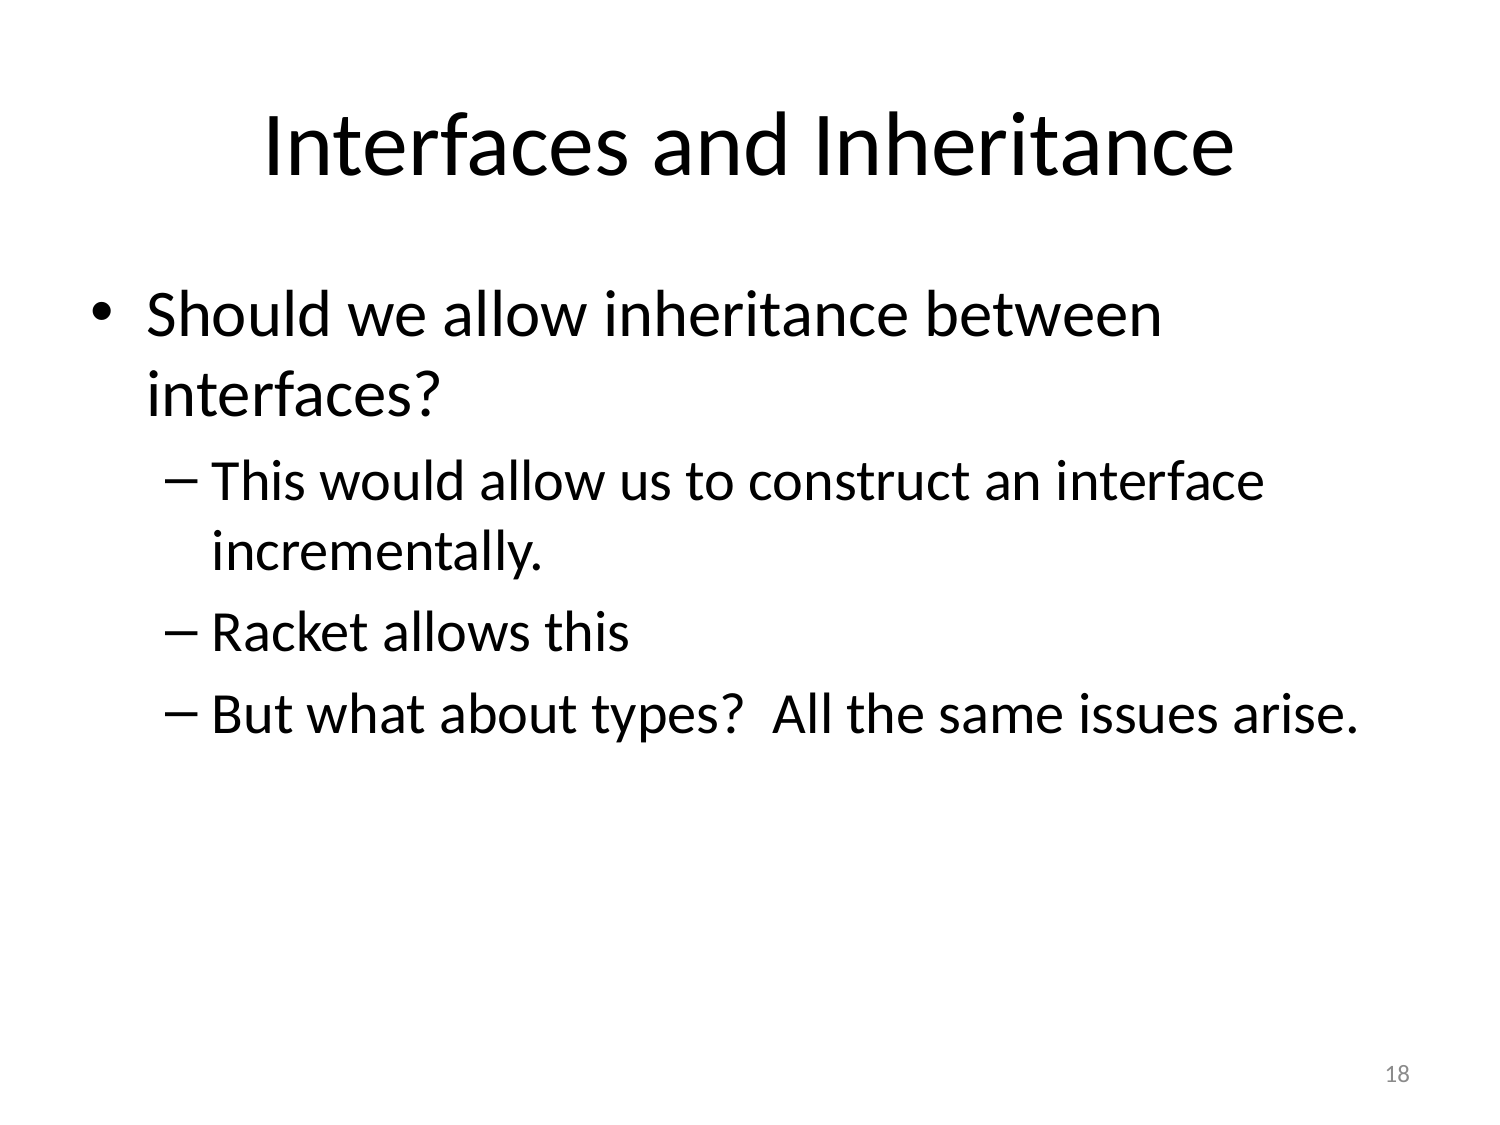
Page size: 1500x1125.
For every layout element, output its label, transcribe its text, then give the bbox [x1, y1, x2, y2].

list Should we allow inheritance between interfaces? This would allow us to construct an interface incrementally. Racket allows this But what about types? All the same issues arise. [75, 262, 1425, 1005]
slide_number 18 [1074, 1042, 1425, 1103]
title Interfaces and Inheritance [75, 45, 1425, 233]
